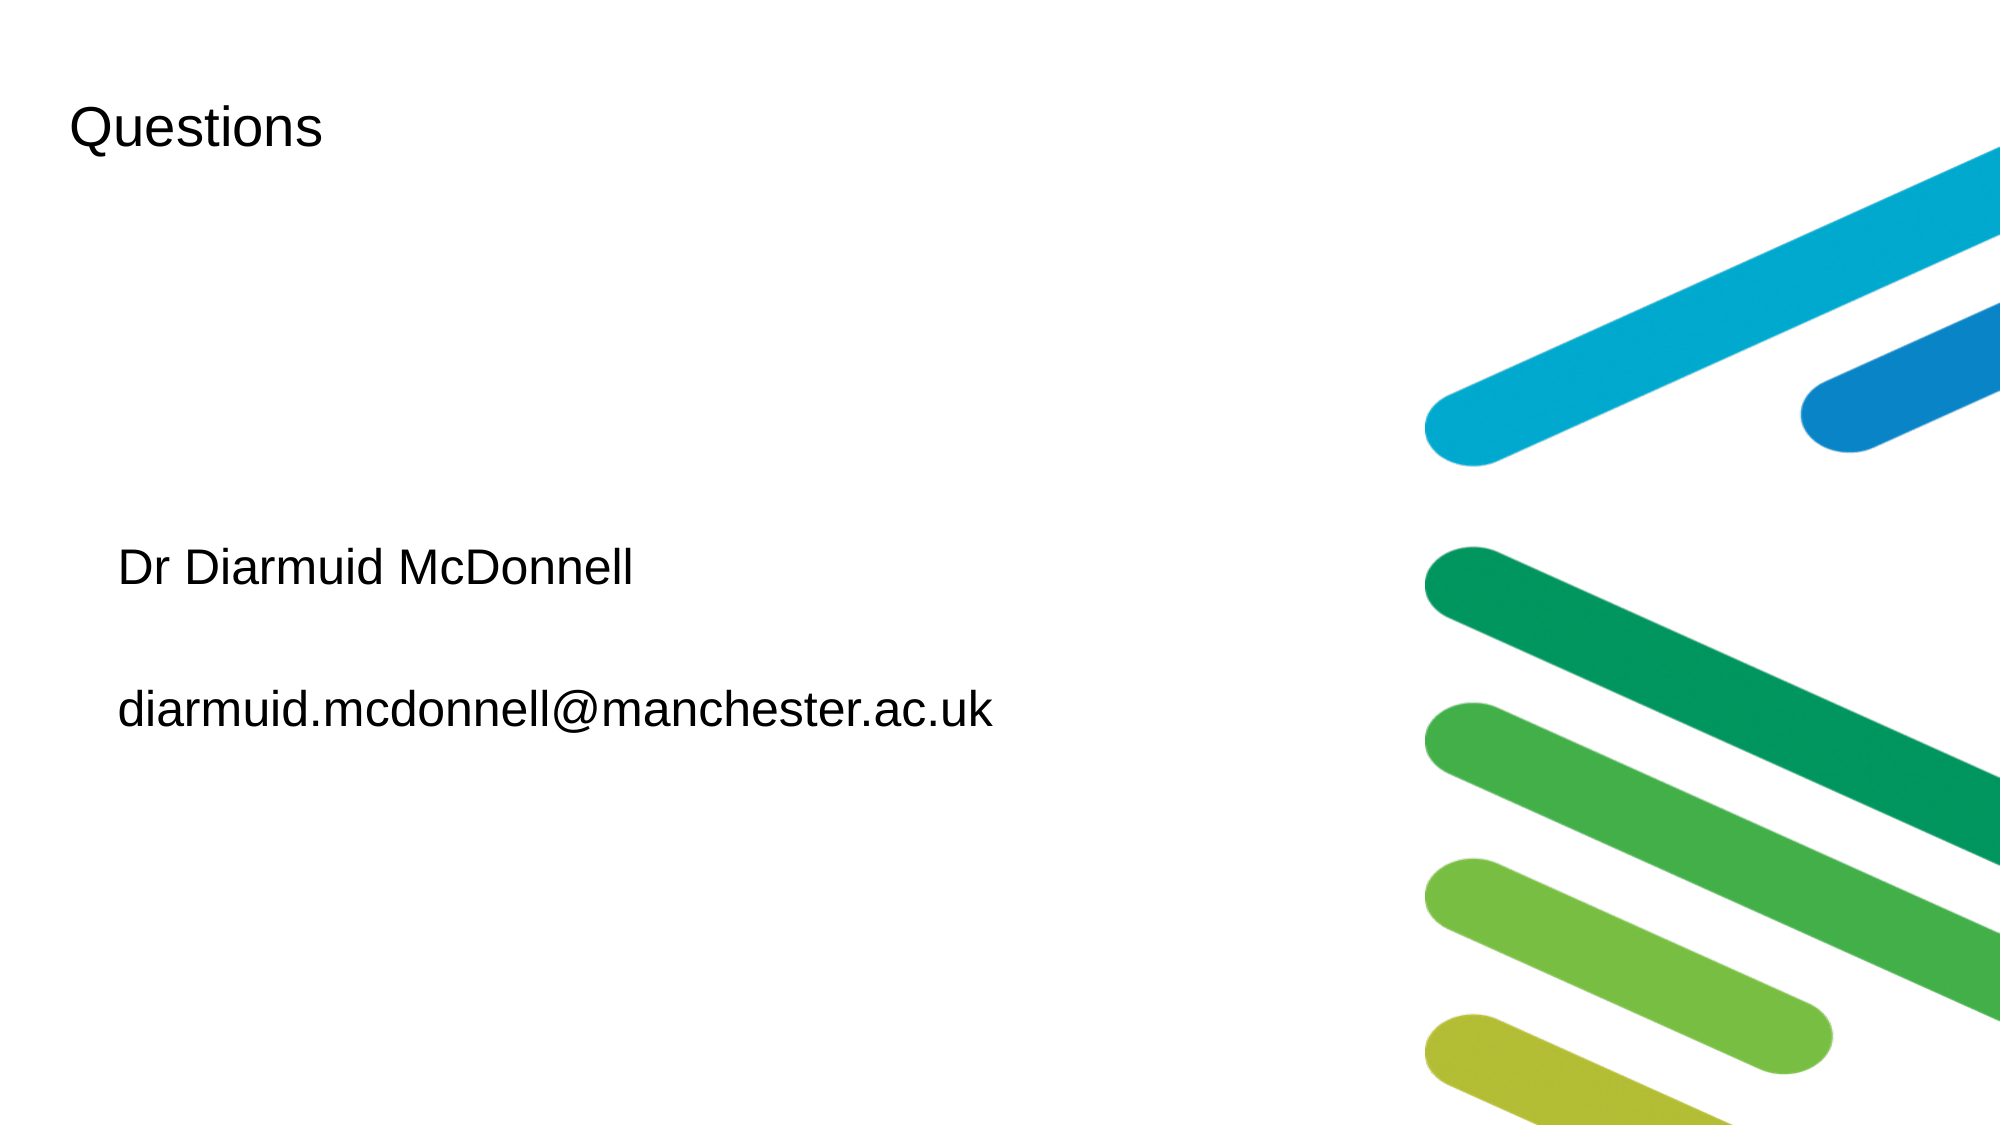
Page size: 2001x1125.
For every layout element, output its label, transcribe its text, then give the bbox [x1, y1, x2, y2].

picture [1819, 401, 1829, 411]
list Dr Diarmuid McDonnell [102, 527, 1205, 622]
picture [1425, 0, 2000, 1125]
list diarmuid.mcdonnell@manchester.ac.uk [102, 668, 1205, 787]
